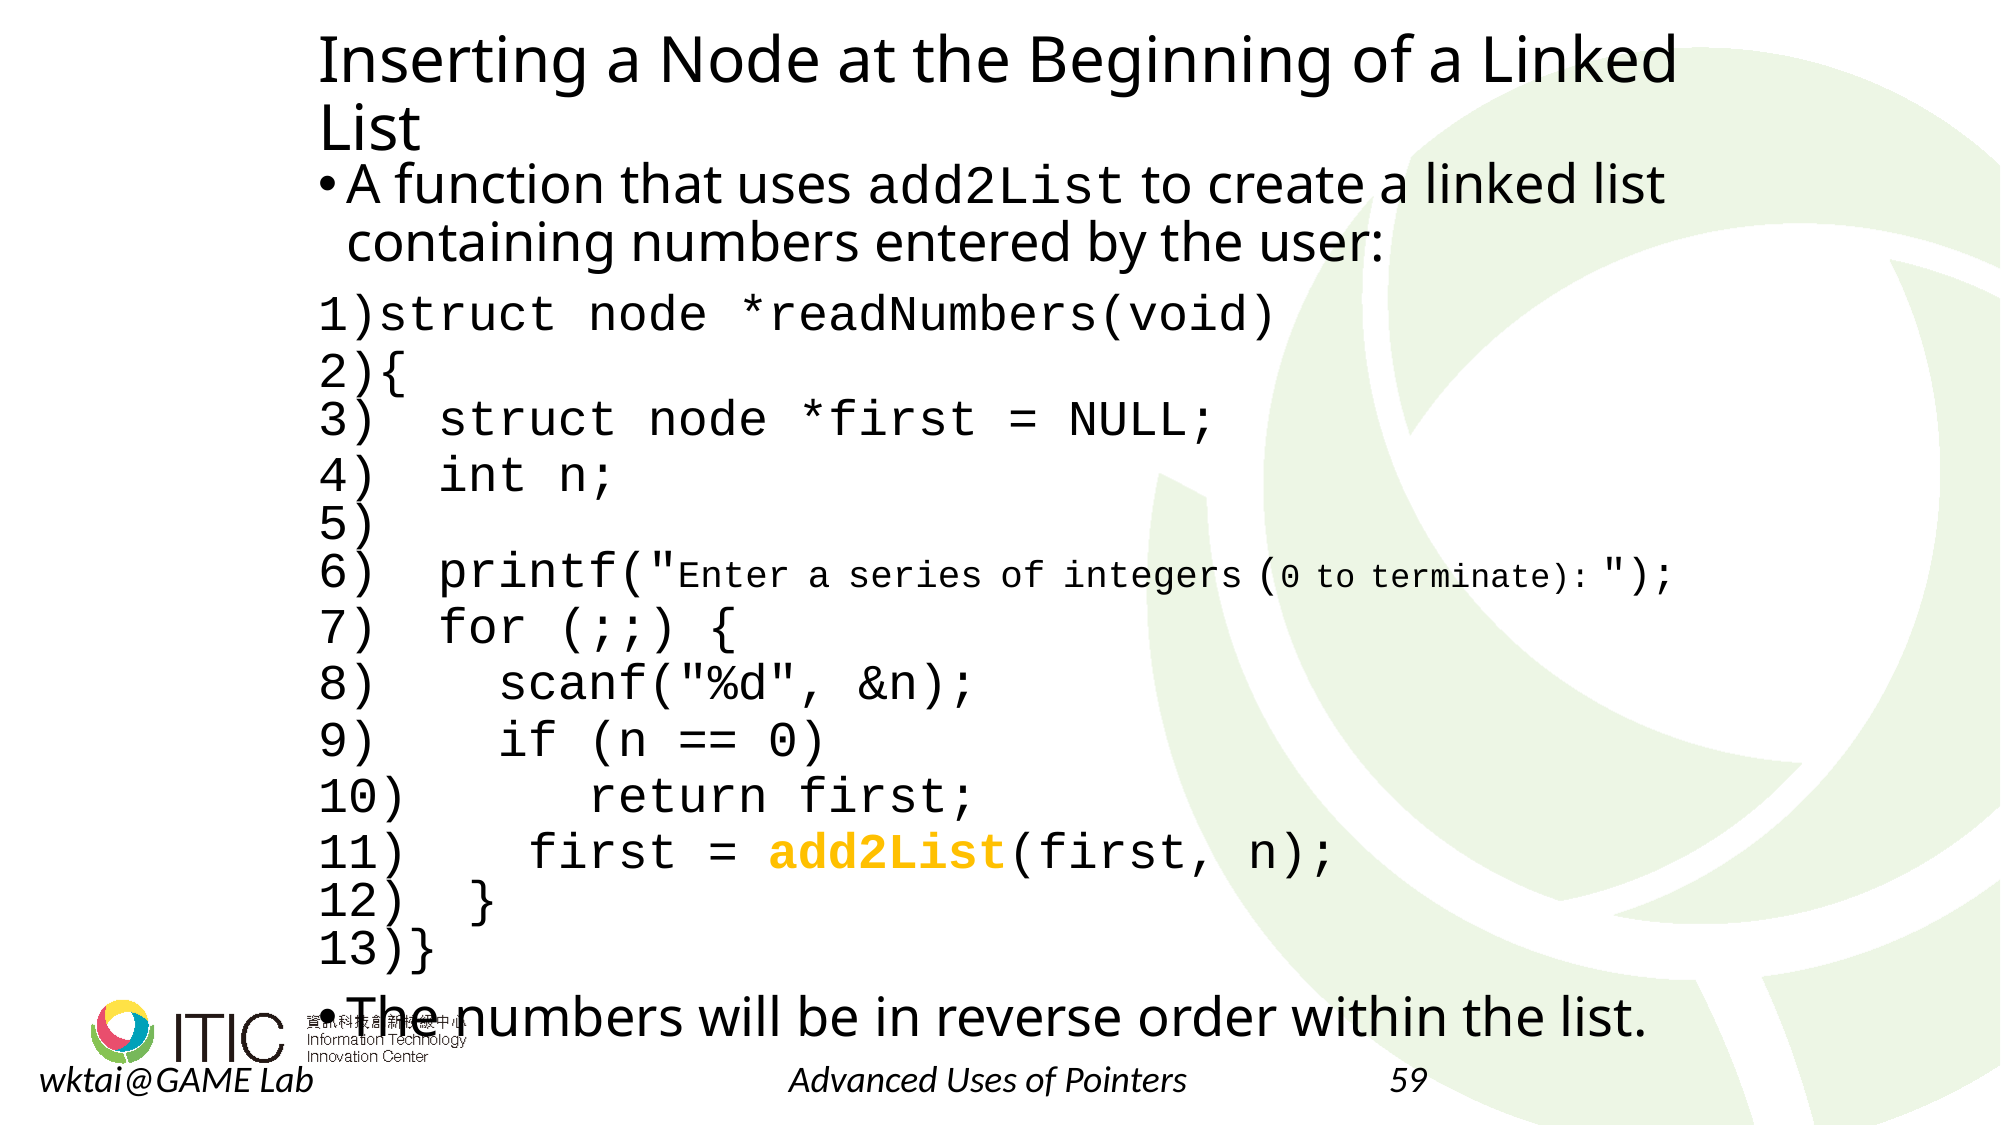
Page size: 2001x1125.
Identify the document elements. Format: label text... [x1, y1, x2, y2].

picture [0, 0, 2001, 1125]
title Inserting a Node at the Beginning of a Linked List [303, 19, 1750, 149]
list A function that uses add2List to create a linked list containing numbers entered by the user: struct node *readNumbers(void) { struct node *first = NULL; int n; printf("Enter a series of integers (0 to terminate): "); for (;;) { scanf("%d", &n); if (n == 0) return first; first = add2List(first, n); } } The numbers will be in reverse order within the list. [303, 149, 1750, 1071]
